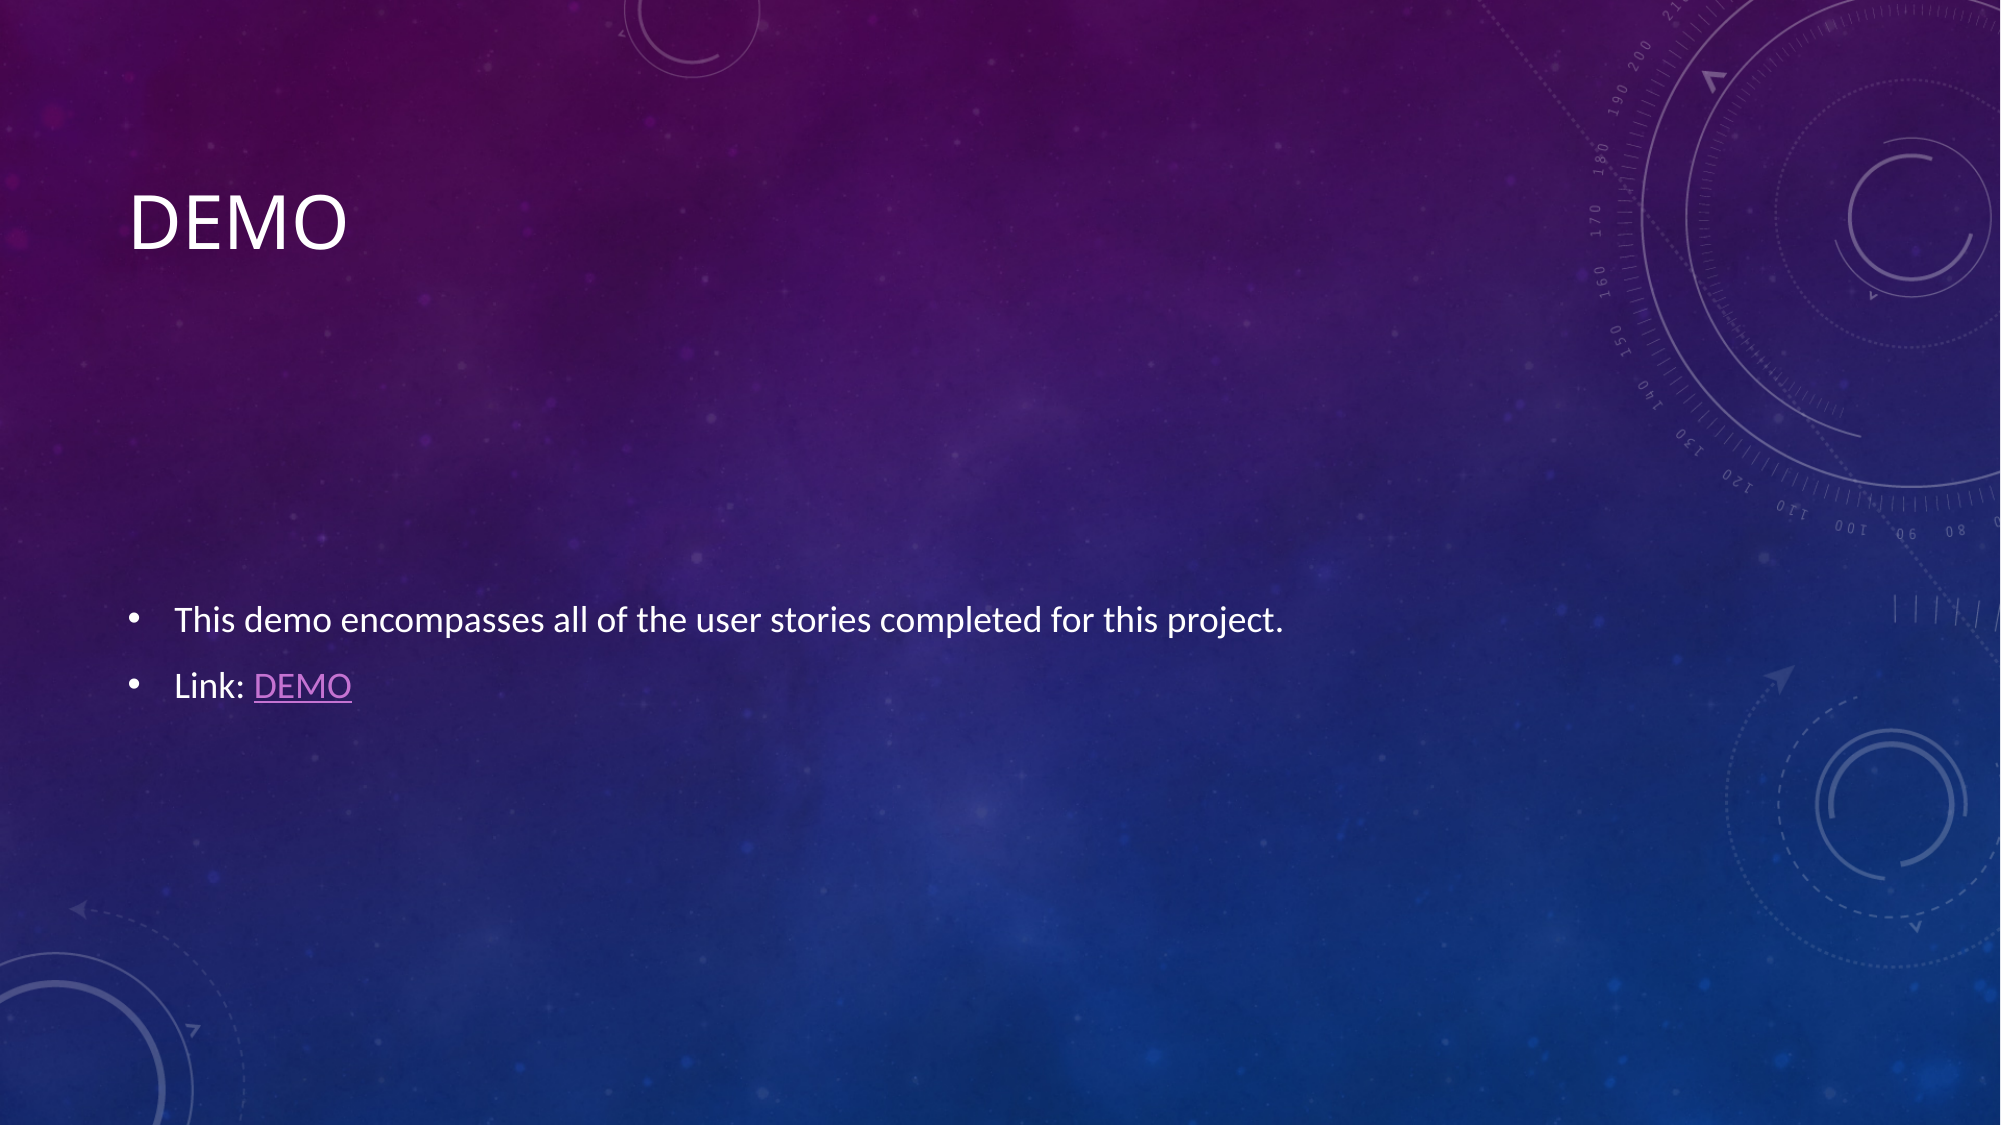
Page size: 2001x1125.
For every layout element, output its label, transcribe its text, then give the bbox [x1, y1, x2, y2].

picture [0, 0, 2001, 1125]
list This demo encompasses all of the user stories completed for this project. Link: DEMO [112, 351, 1775, 950]
title DEMO [112, 99, 1824, 339]
